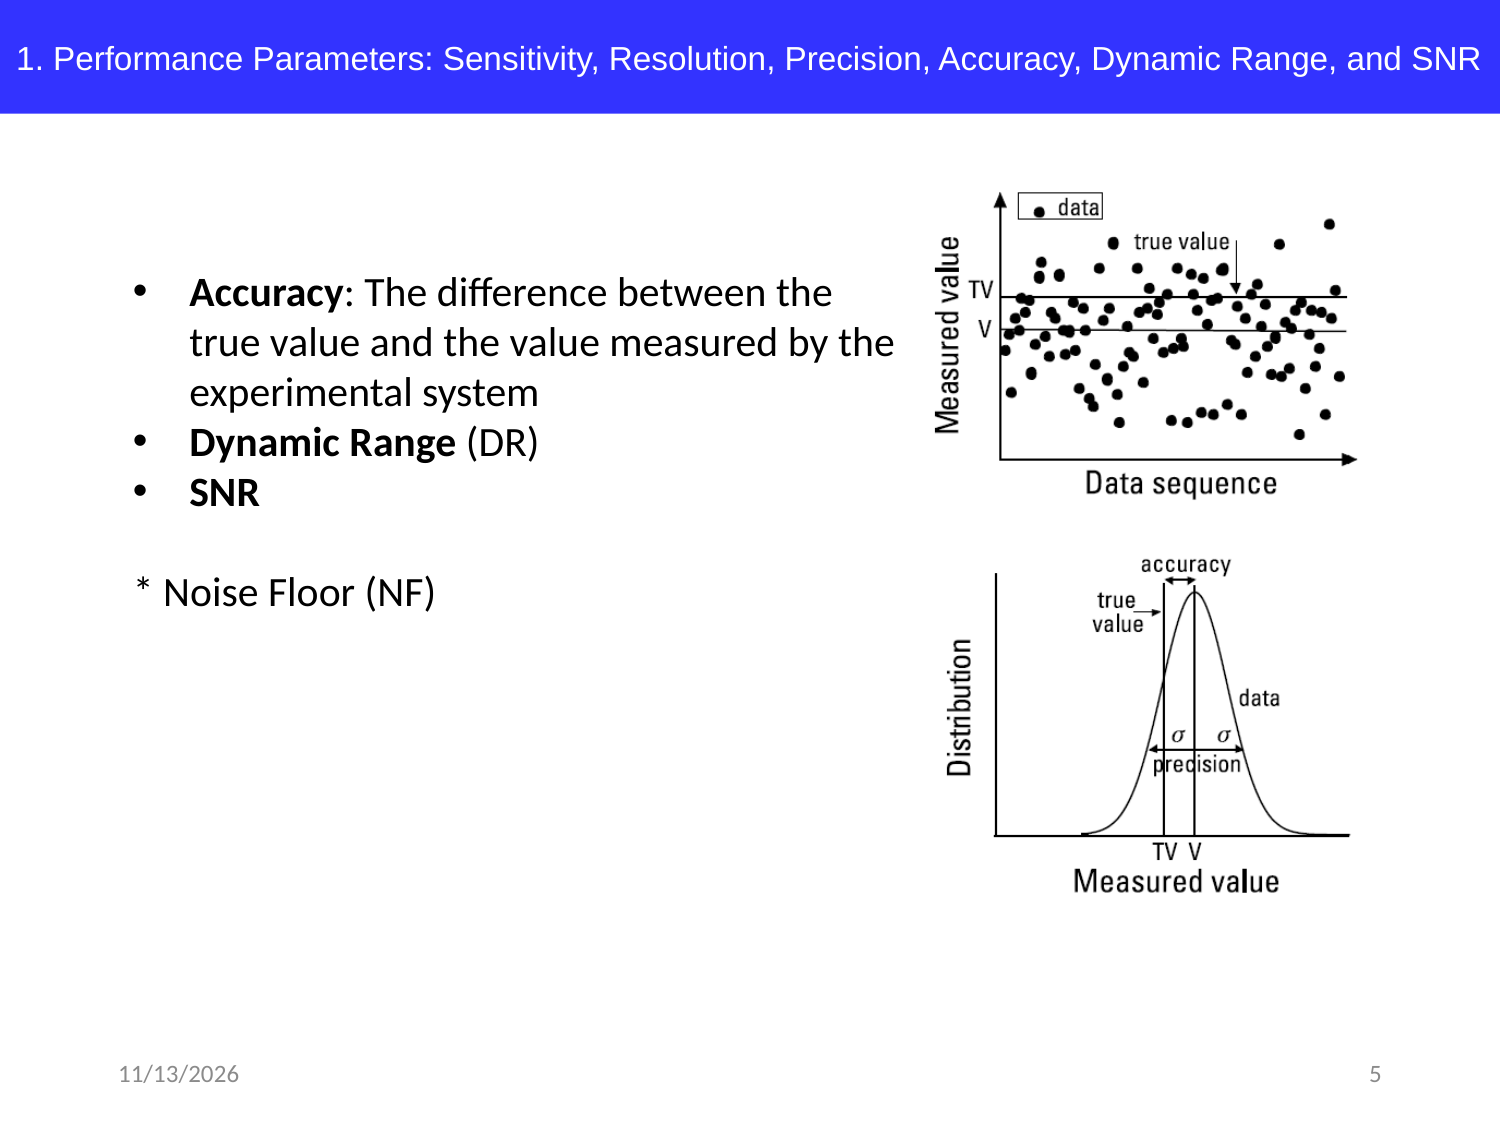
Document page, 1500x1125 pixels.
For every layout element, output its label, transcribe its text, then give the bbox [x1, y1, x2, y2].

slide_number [103, 1042, 441, 1103]
text_box 1. Performance Parameters: Sensitivity, Resolution, Precision, Accuracy, Dynamic Range, and SNR [0, 0, 1500, 114]
slide_number 5 [1059, 1042, 1397, 1103]
picture [923, 176, 1370, 907]
